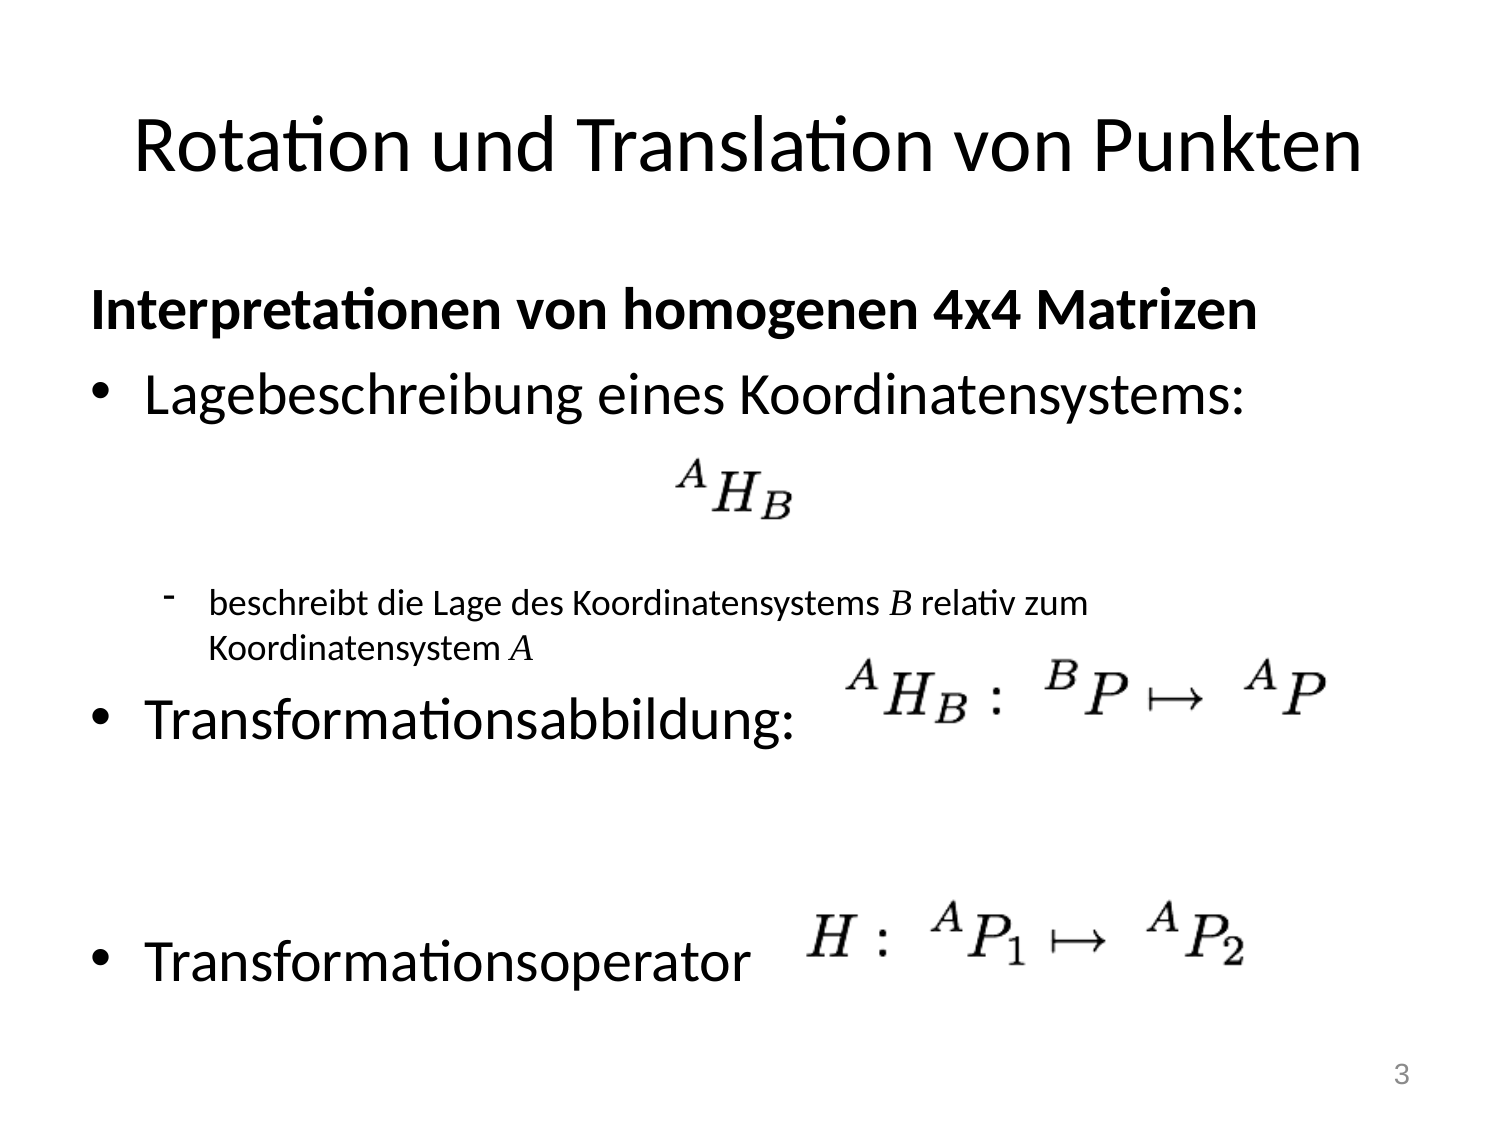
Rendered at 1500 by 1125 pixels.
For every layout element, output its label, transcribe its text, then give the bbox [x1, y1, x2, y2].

title Rotation und Translation von Punkten [75, 45, 1425, 233]
slide_number 3 [1074, 1042, 1425, 1103]
picture [674, 455, 799, 522]
picture [844, 656, 1329, 726]
list Interpretationen von homogenen 4x4 Matrizen Lagebeschreibung eines Koordinatensystems: beschreibt die Lage des Koordinatensystems B relativ zum Koordinatensystem A Transformationsabbildung: Transformationsoperator [75, 262, 1425, 1005]
picture [805, 897, 1251, 967]
